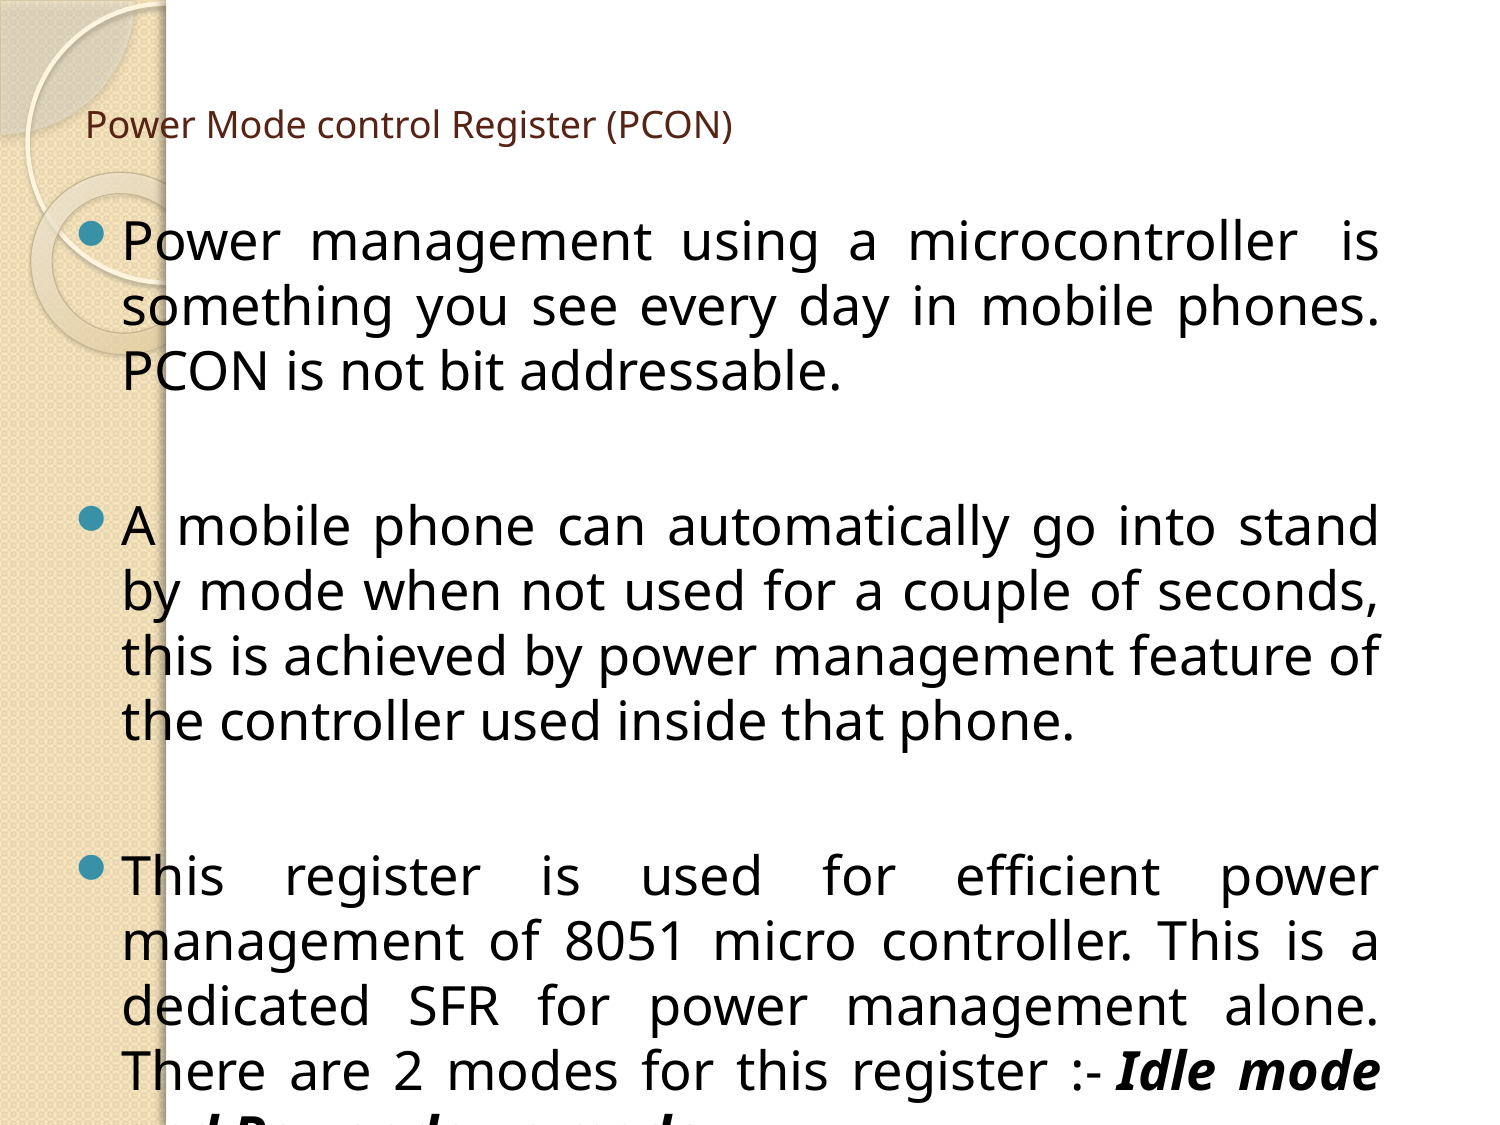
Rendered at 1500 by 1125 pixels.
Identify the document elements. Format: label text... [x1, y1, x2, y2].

list Power management using a microcontroller is something you see every day in mobile phones. PCON is not bit addressable. A mobile phone can automatically go into stand by mode when not used for a couple of seconds, this is achieved by power management feature of the controller used inside that phone. This register is used for efficient power management of 8051 micro controller. This is a dedicated SFR for power management alone. There are 2 modes for this register :- Idle mode and Power down mode. [46, 199, 1397, 903]
title Power Mode control Register (PCON) [70, 93, 1421, 200]
